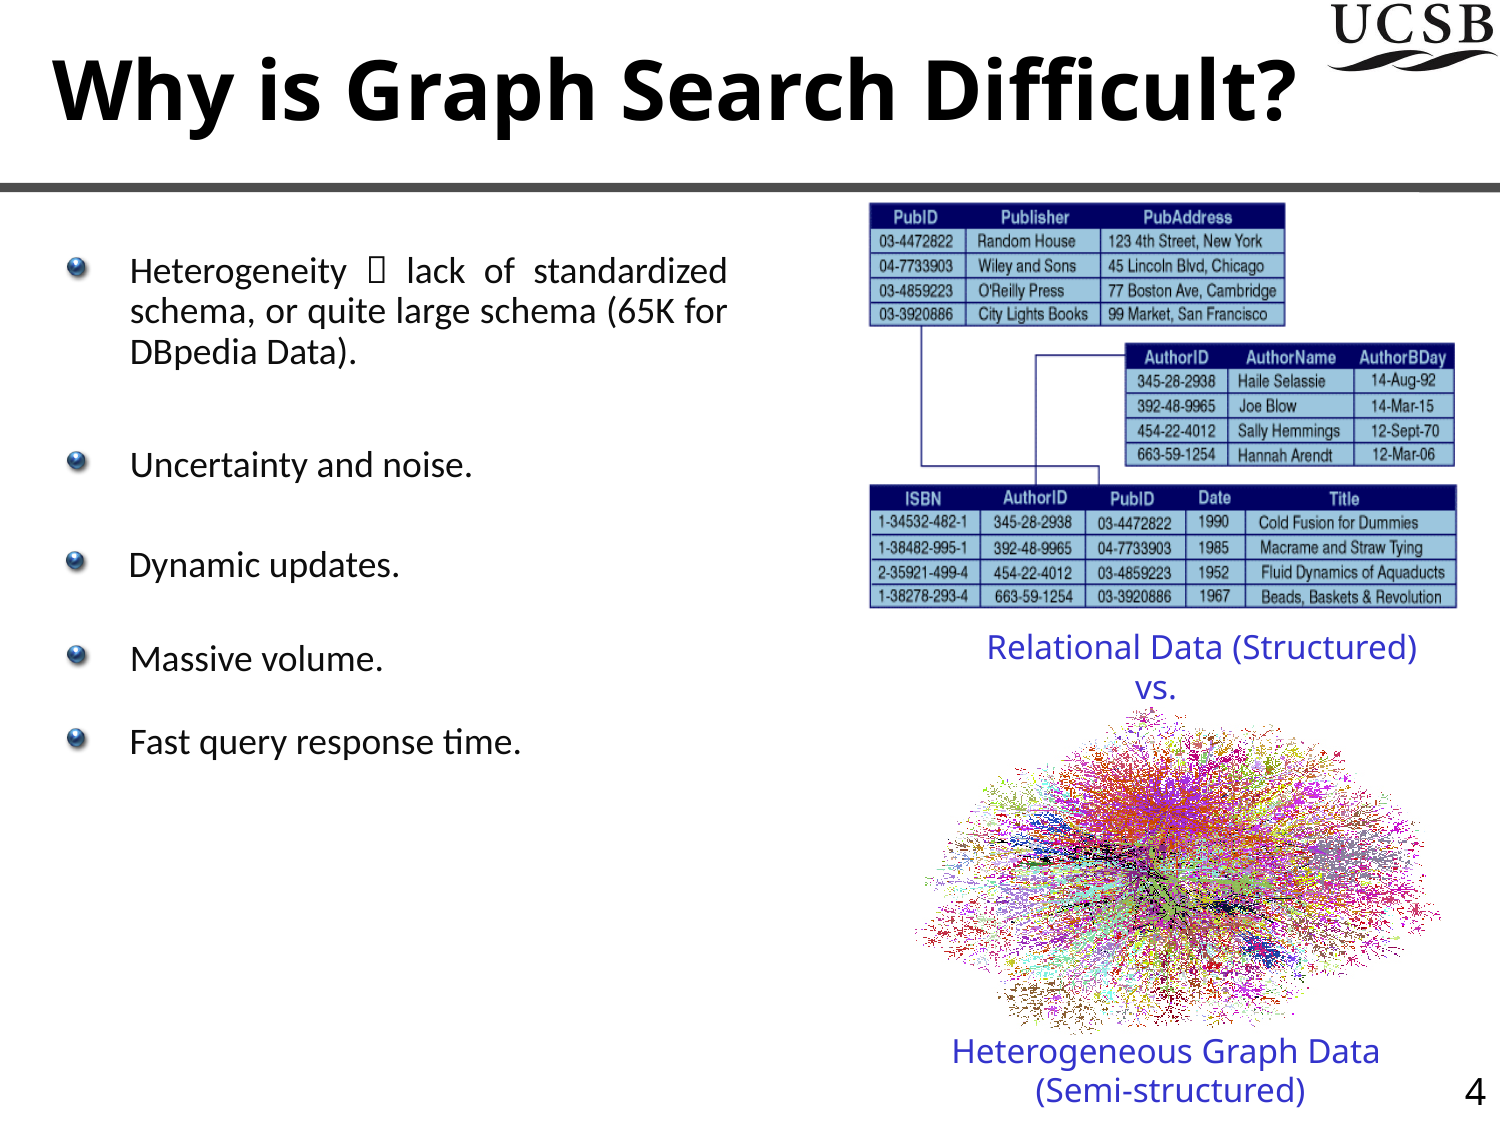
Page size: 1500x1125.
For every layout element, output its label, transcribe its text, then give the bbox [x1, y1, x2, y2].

text_box Fast query response time. [49, 714, 902, 840]
picture [64, 726, 91, 754]
text_box Heterogeneity  lack of standardized schema, or quite large schema (65K for DBpedia Data). [50, 243, 744, 388]
picture [64, 643, 92, 670]
picture [63, 549, 90, 576]
text_box Dynamic updates. [48, 537, 900, 663]
picture [913, 707, 1444, 1036]
text_box Relational Data (Structured) vs. [971, 635, 1433, 705]
picture [1324, 0, 1500, 76]
text_box Uncertainty and noise. [49, 437, 851, 537]
text_box 4 [1449, 1060, 1500, 1120]
text_box Massive volume. [50, 631, 757, 714]
picture [64, 449, 92, 476]
picture [856, 196, 1469, 626]
picture [64, 255, 92, 283]
text_box Heterogeneous Graph Data (Semi-structured) [936, 1044, 1406, 1117]
title Why is Graph Search Difficult? [24, 0, 1326, 176]
